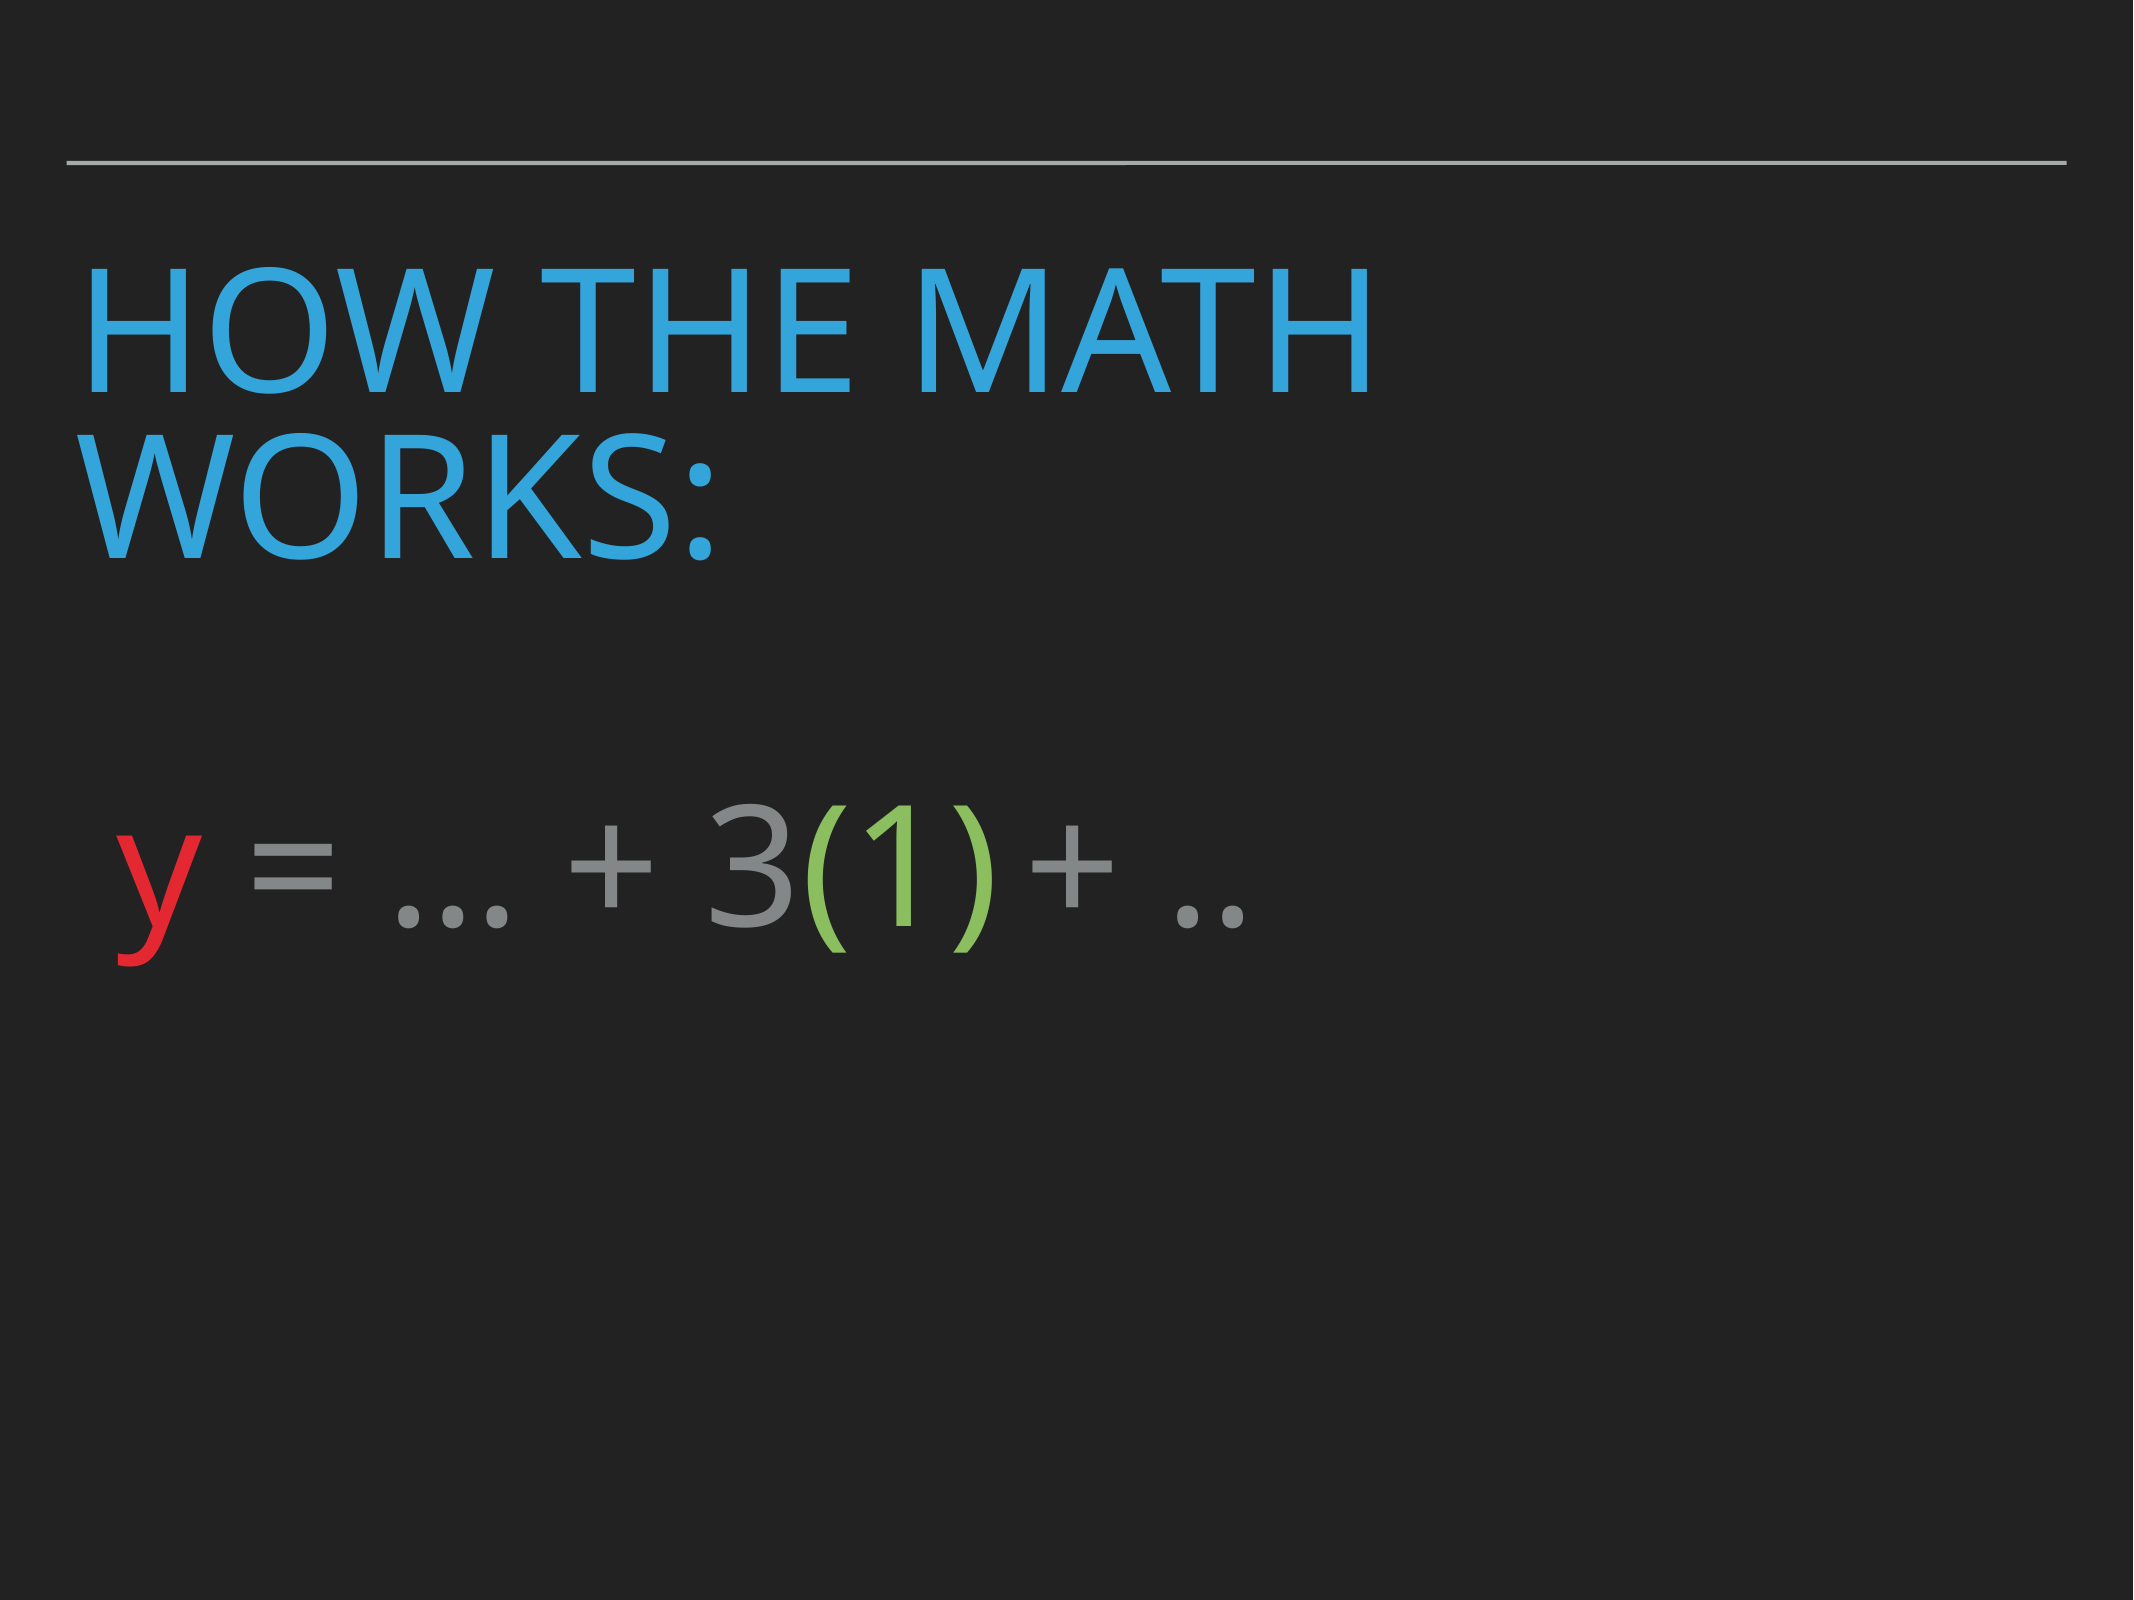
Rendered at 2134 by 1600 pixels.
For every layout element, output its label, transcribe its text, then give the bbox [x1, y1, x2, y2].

title How the math works: [66, 251, 2068, 445]
text_box y = … + 3(1) + .. [107, 749, 2099, 969]
